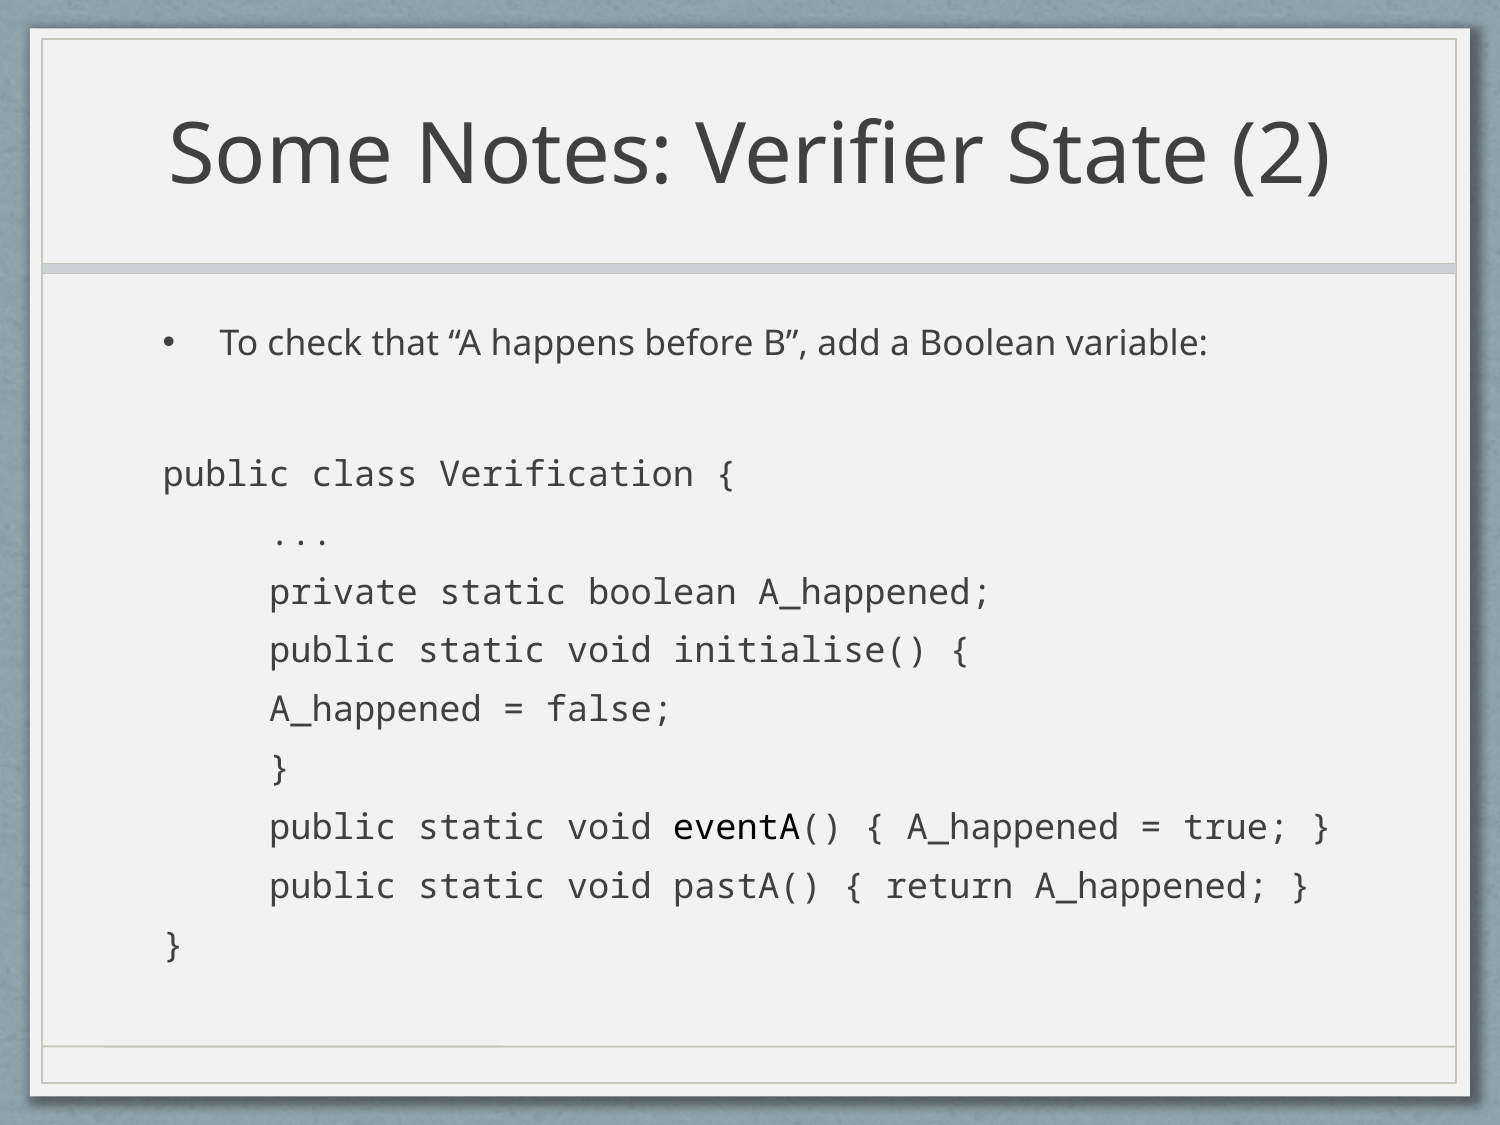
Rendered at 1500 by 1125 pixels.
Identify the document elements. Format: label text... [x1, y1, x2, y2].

list To check that “A happens before B”, add a Boolean variable: public class Verification { ... private static boolean A_happened; public static void initialise() { A_happened = false; } public static void eventA() { A_happened = true; } public static void pastA() { return A_happened; } } [147, 312, 1353, 995]
title Some Notes: Verifier State (2) [147, 40, 1353, 260]
